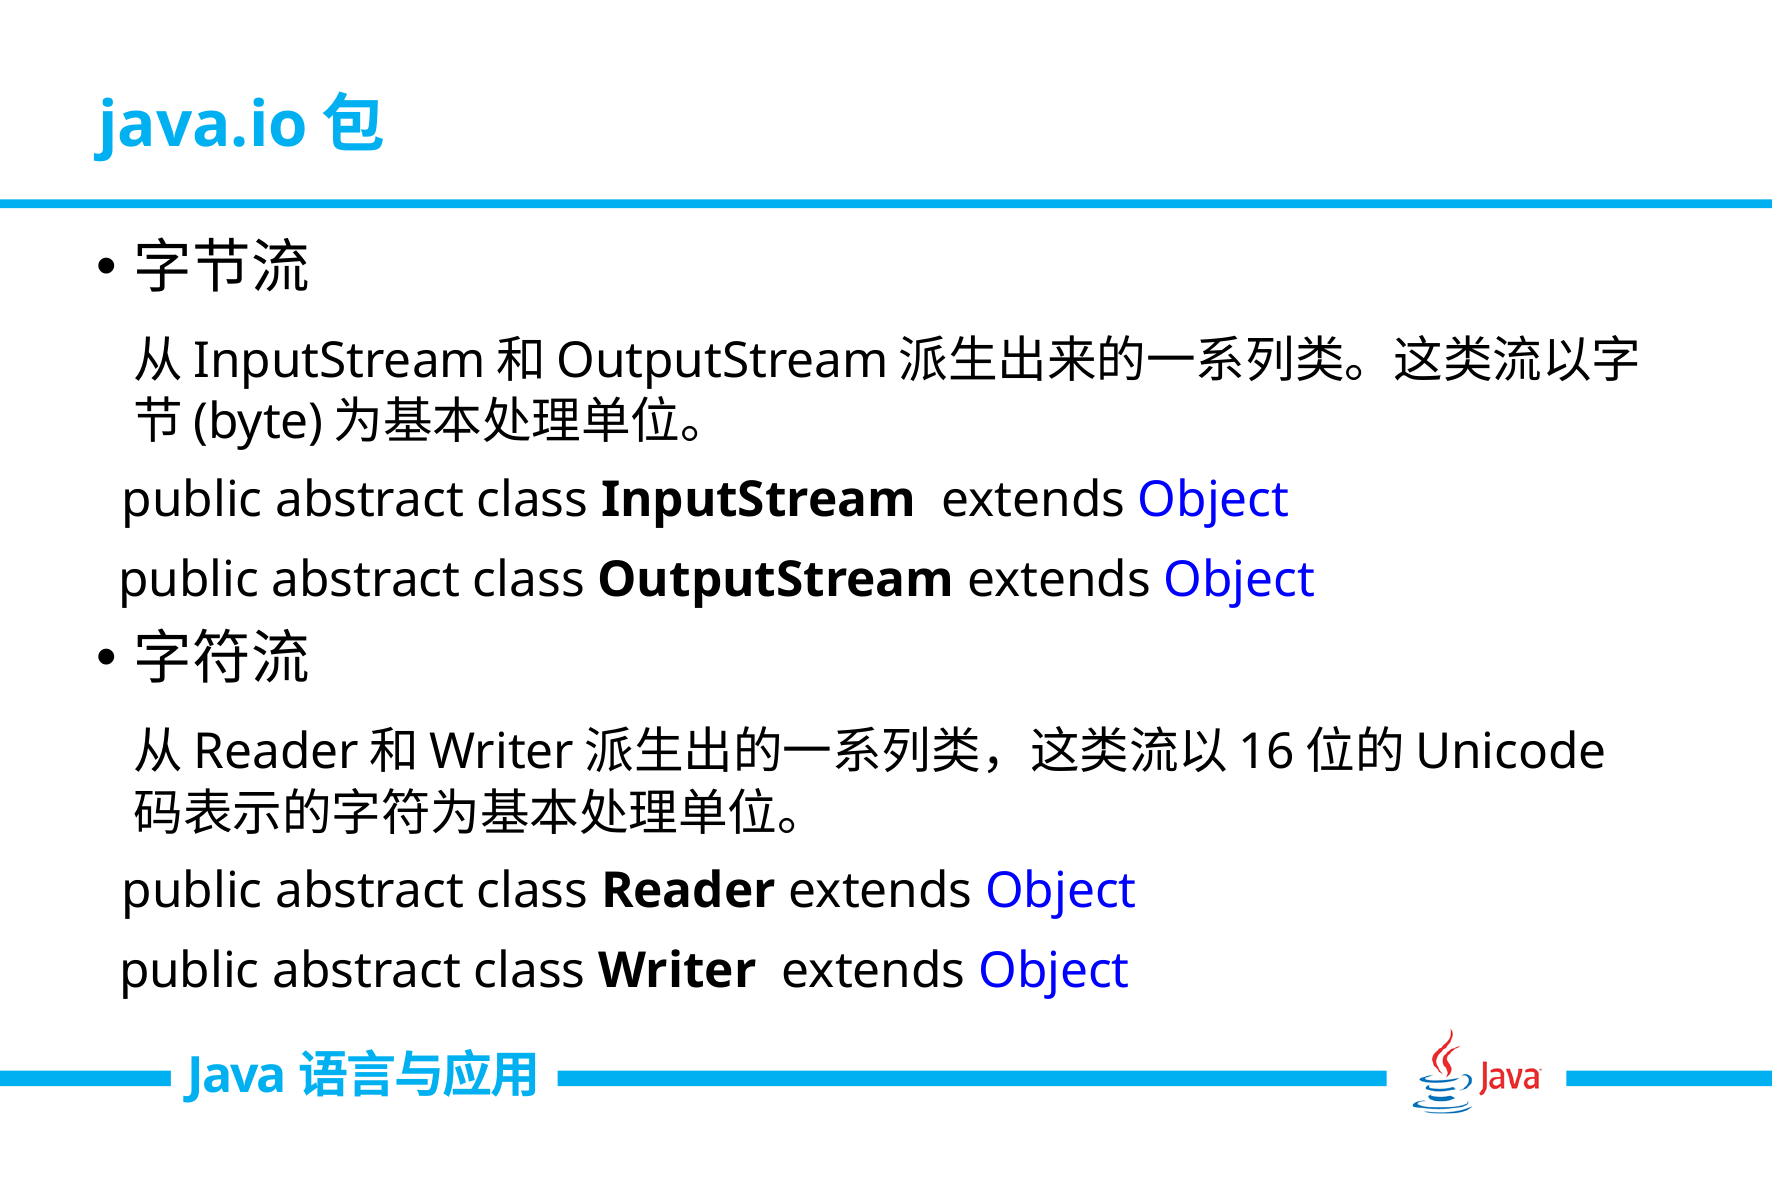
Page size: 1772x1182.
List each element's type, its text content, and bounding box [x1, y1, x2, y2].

slide_number [1269, 1094, 1684, 1158]
list 字节流 从InputStream和OutputStream派生出来的一系列类。这类流以字节(byte)为基本处理单位。 public abstract class InputStream extends Object public abstract class OutputStream extends Object 字符流 从Reader和Writer派生出的一系列类，这类流以16位的Unicode码表示的字符为基本处理单位。 public abstract class Reader extends Object public abstract class Writer extends Object [80, 228, 1677, 1009]
title java.io包 [80, 73, 1677, 168]
picture [1386, 1019, 1567, 1094]
